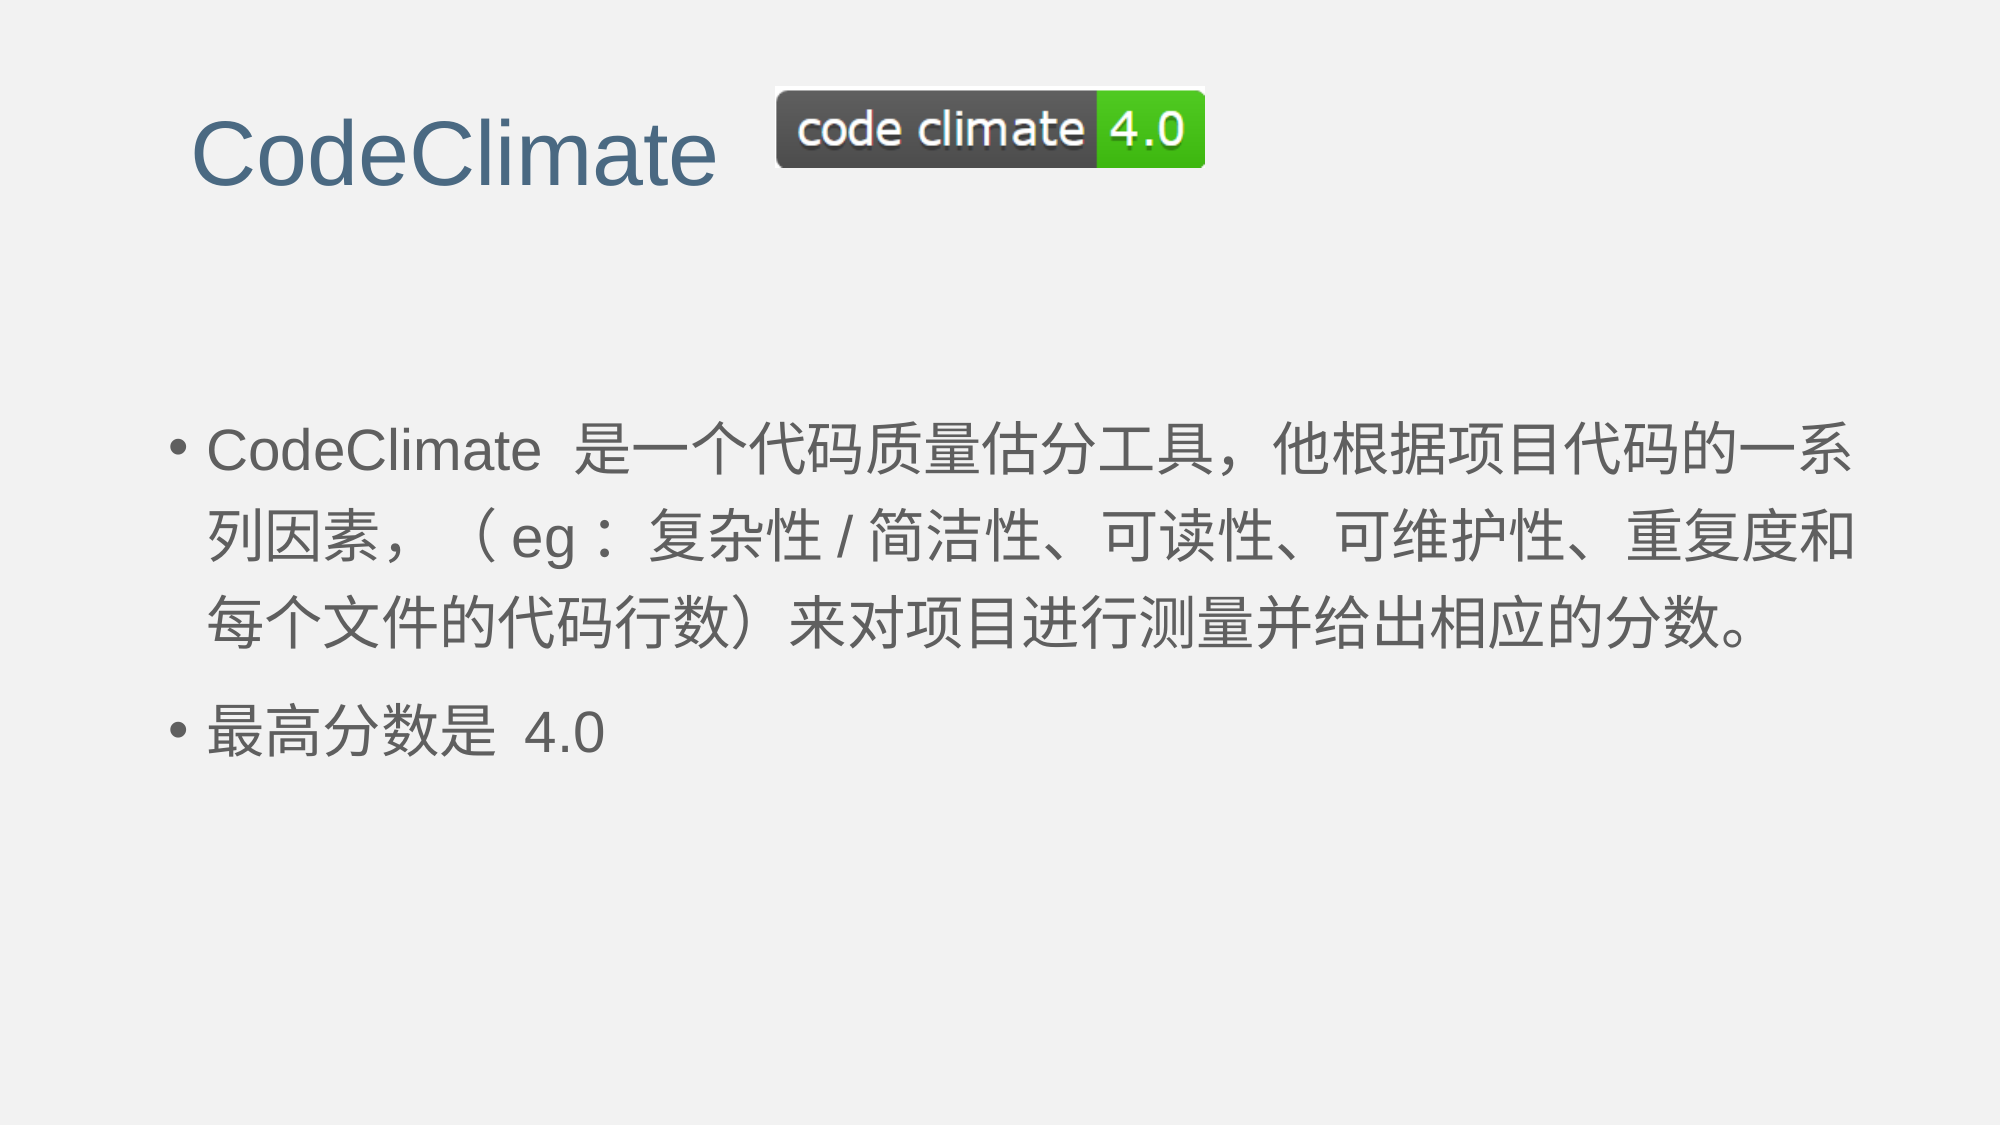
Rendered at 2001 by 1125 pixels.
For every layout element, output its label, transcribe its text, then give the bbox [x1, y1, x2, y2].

text_box CodeClimate 是一个代码质量估分工具，他根据项目代码的一系列因素，（eg：复杂性/简洁性、可读性、可维护性、重复度和每个文件的代码行数）来对项目进行测量并给出相应的分数。 最高分数是 4.0 [153, 296, 1879, 1014]
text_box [175, 86, 1205, 212]
